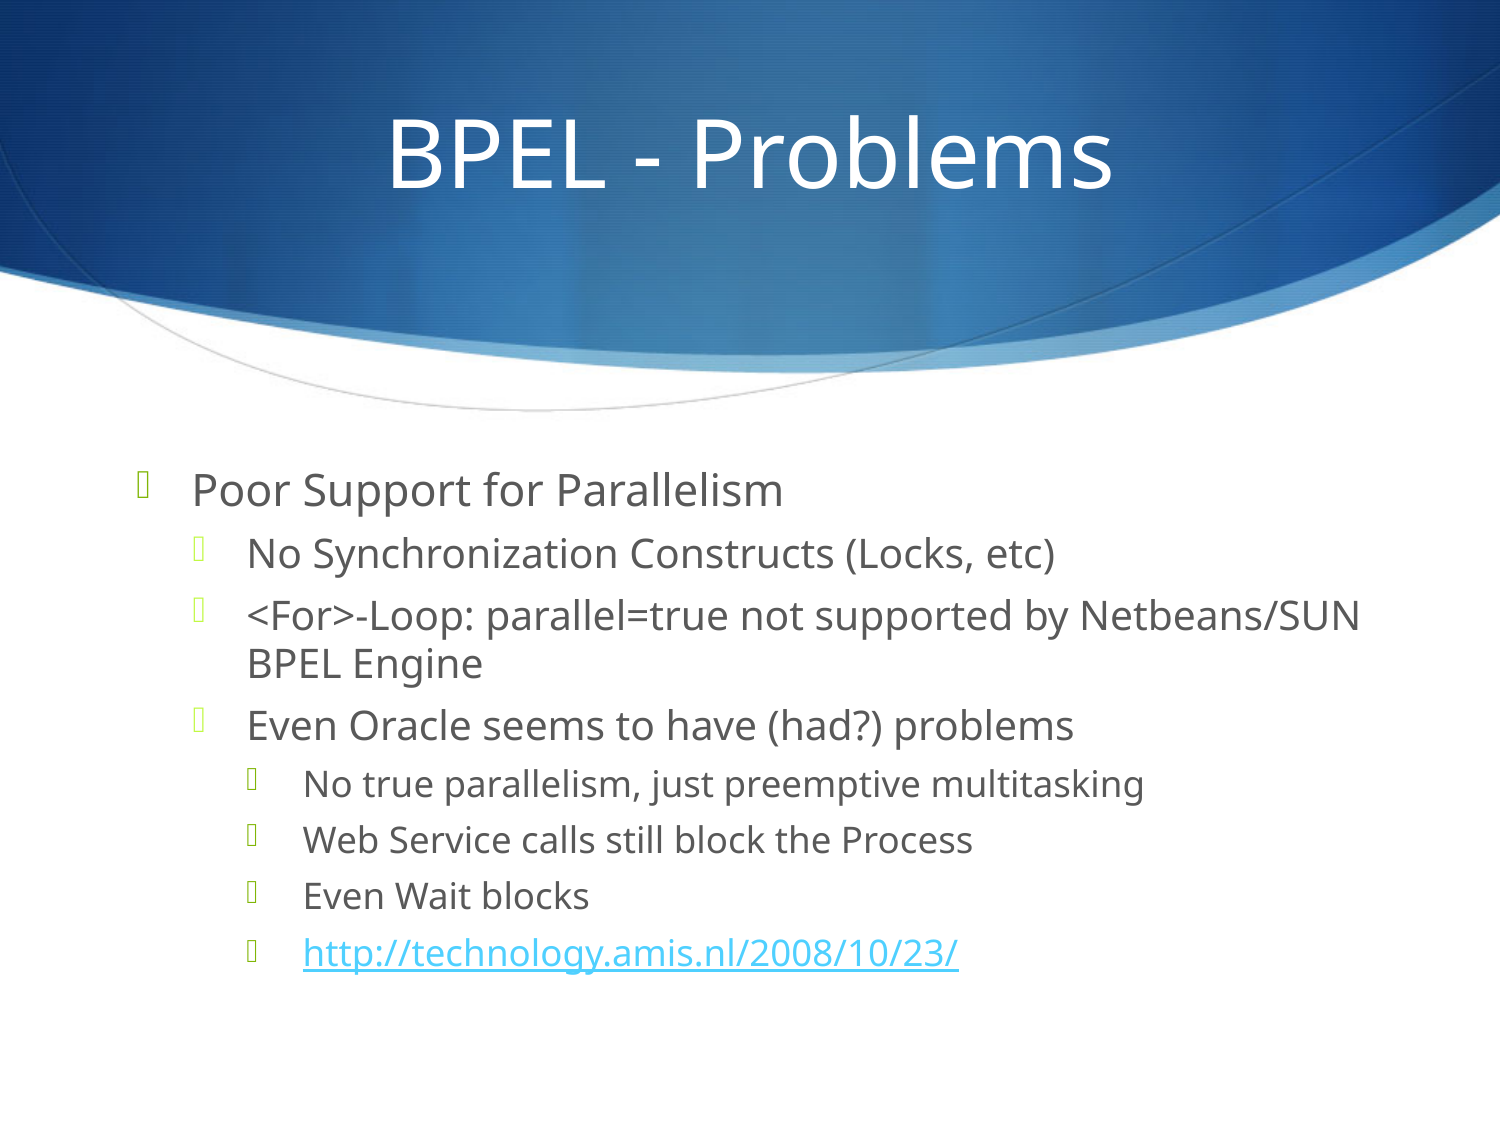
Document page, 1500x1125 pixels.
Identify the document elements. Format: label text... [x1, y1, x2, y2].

title BPEL - Problems [75, 56, 1425, 245]
picture [0, 0, 1500, 1125]
list Poor Support for Parallelism No Synchronization Constructs (Locks, etc) <For>-Loop: parallel=true not supported by Netbeans/SUN BPEL Engine Even Oracle seems to have (had?) problems No true parallelism, just preemptive multitasking Web Service calls still block the Process Even Wait blocks http://technology.amis.nl/2008/10/23/ [121, 454, 1379, 991]
